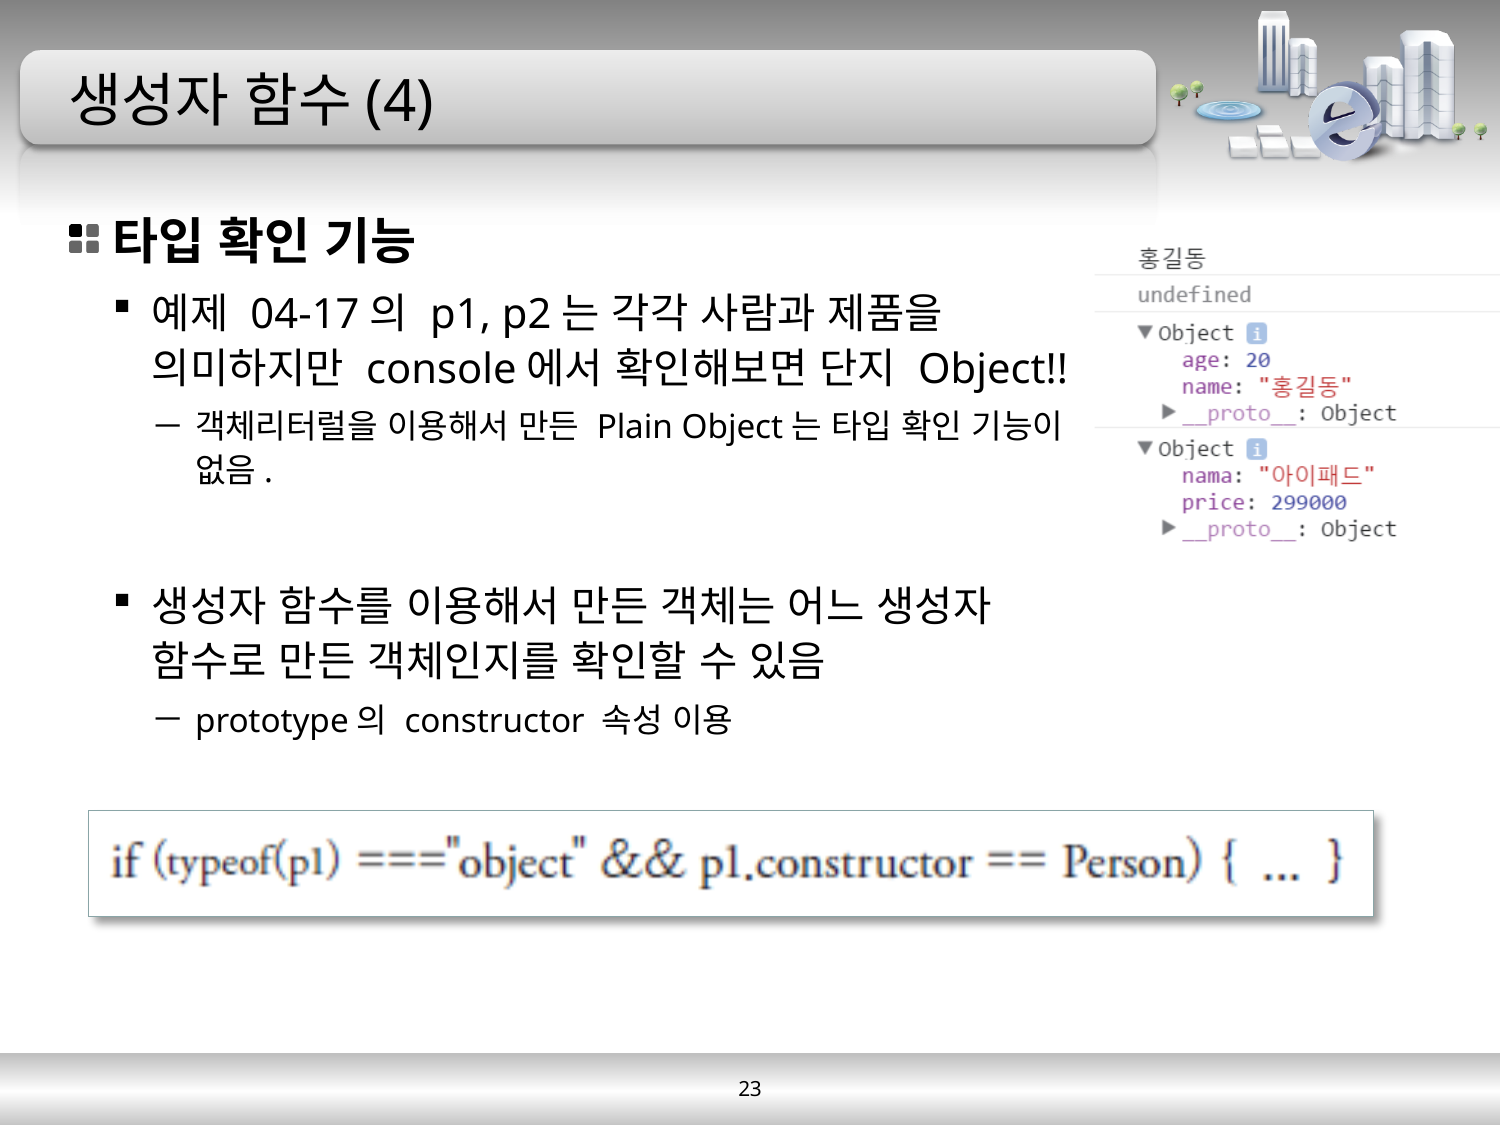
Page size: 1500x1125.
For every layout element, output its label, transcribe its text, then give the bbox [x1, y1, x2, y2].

title 생성자 함수(4) [52, 55, 1404, 156]
picture [1170, 11, 1487, 177]
picture [88, 810, 1374, 917]
picture [69, 224, 99, 253]
list 타입 확인 기능 예제 04-17의 p1, p2는 각각 사람과 제품을 의미하지만 console에서 확인해보면 단지 Object!! 객체리터럴을 이용해서 만든 Plain Object는 타입 확인 기능이 없음. 생성자 함수를 이용해서 만든 객체는 어느 생성자 함수로 만든 객체인지를 확인할 수 있음 prototype의 constructor 속성 이용 [54, 195, 1117, 1036]
picture [9, 46, 1500, 543]
